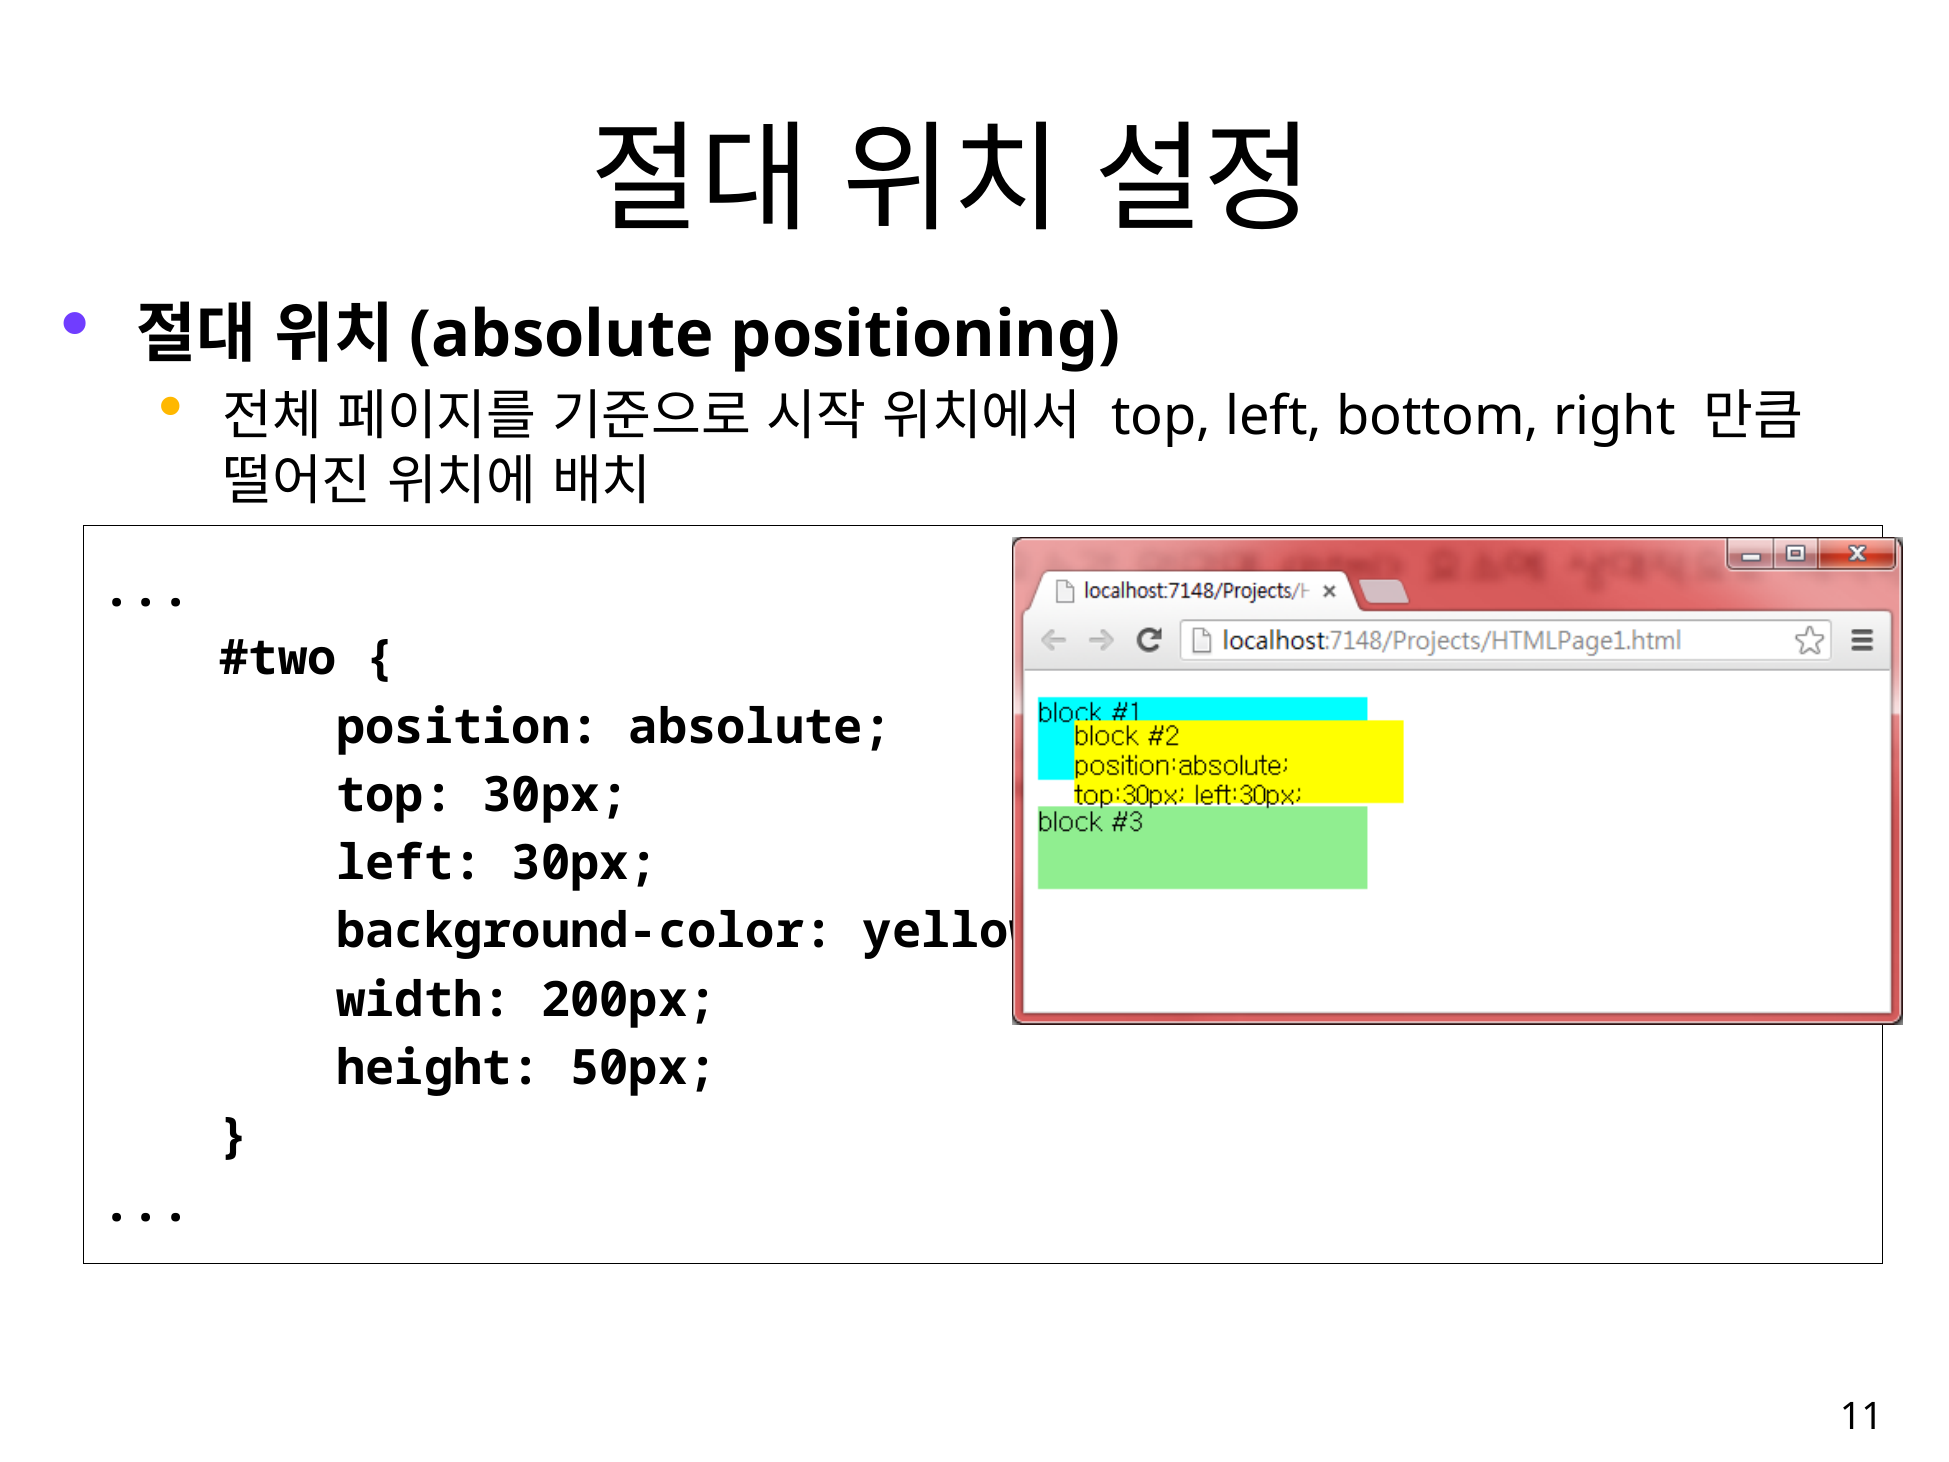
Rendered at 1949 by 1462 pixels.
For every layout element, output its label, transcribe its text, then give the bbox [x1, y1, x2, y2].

text_box ... #two { position: absolute; top: 30px; left: 30px; background-color: yellow; width: 200px; height: 50px; } ... [83, 525, 1883, 1264]
picture [1012, 537, 1904, 1025]
slide_number 11 [1496, 1372, 1899, 1462]
title 절대 위치 설정 [156, 92, 1749, 255]
list 절대 위치(absolute positioning) 전체 페이지를 기준으로 시작 위치에서 top, left, bottom, right 만큼 떨어진 위치에 배치 [48, 284, 1897, 1343]
